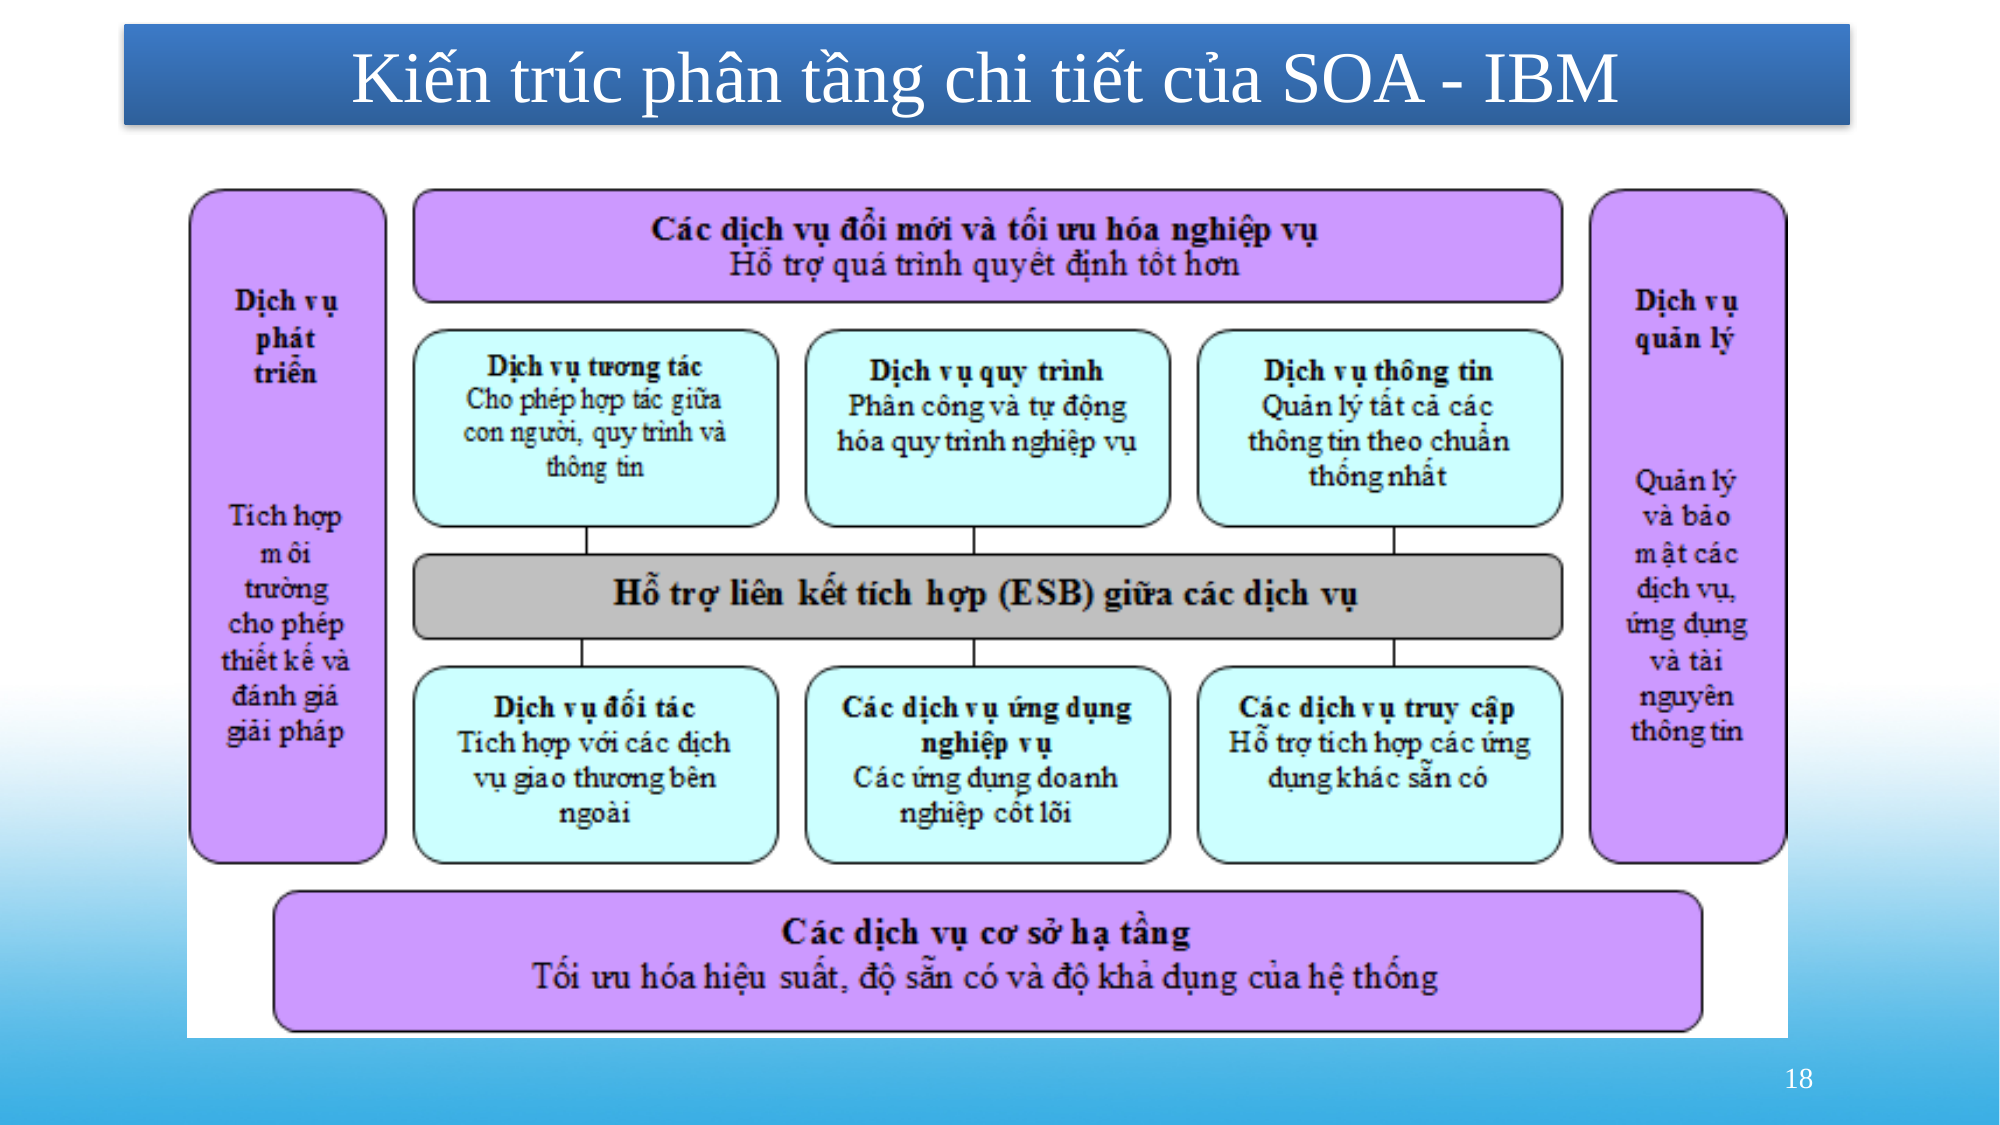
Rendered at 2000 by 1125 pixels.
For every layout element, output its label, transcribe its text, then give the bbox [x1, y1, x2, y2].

list [127, 162, 1850, 1125]
title Kiến trúc phân tầng chi tiết của SOA - IBM [124, 22, 1850, 125]
picture [186, 187, 1788, 1038]
picture [0, 0, 2000, 1125]
